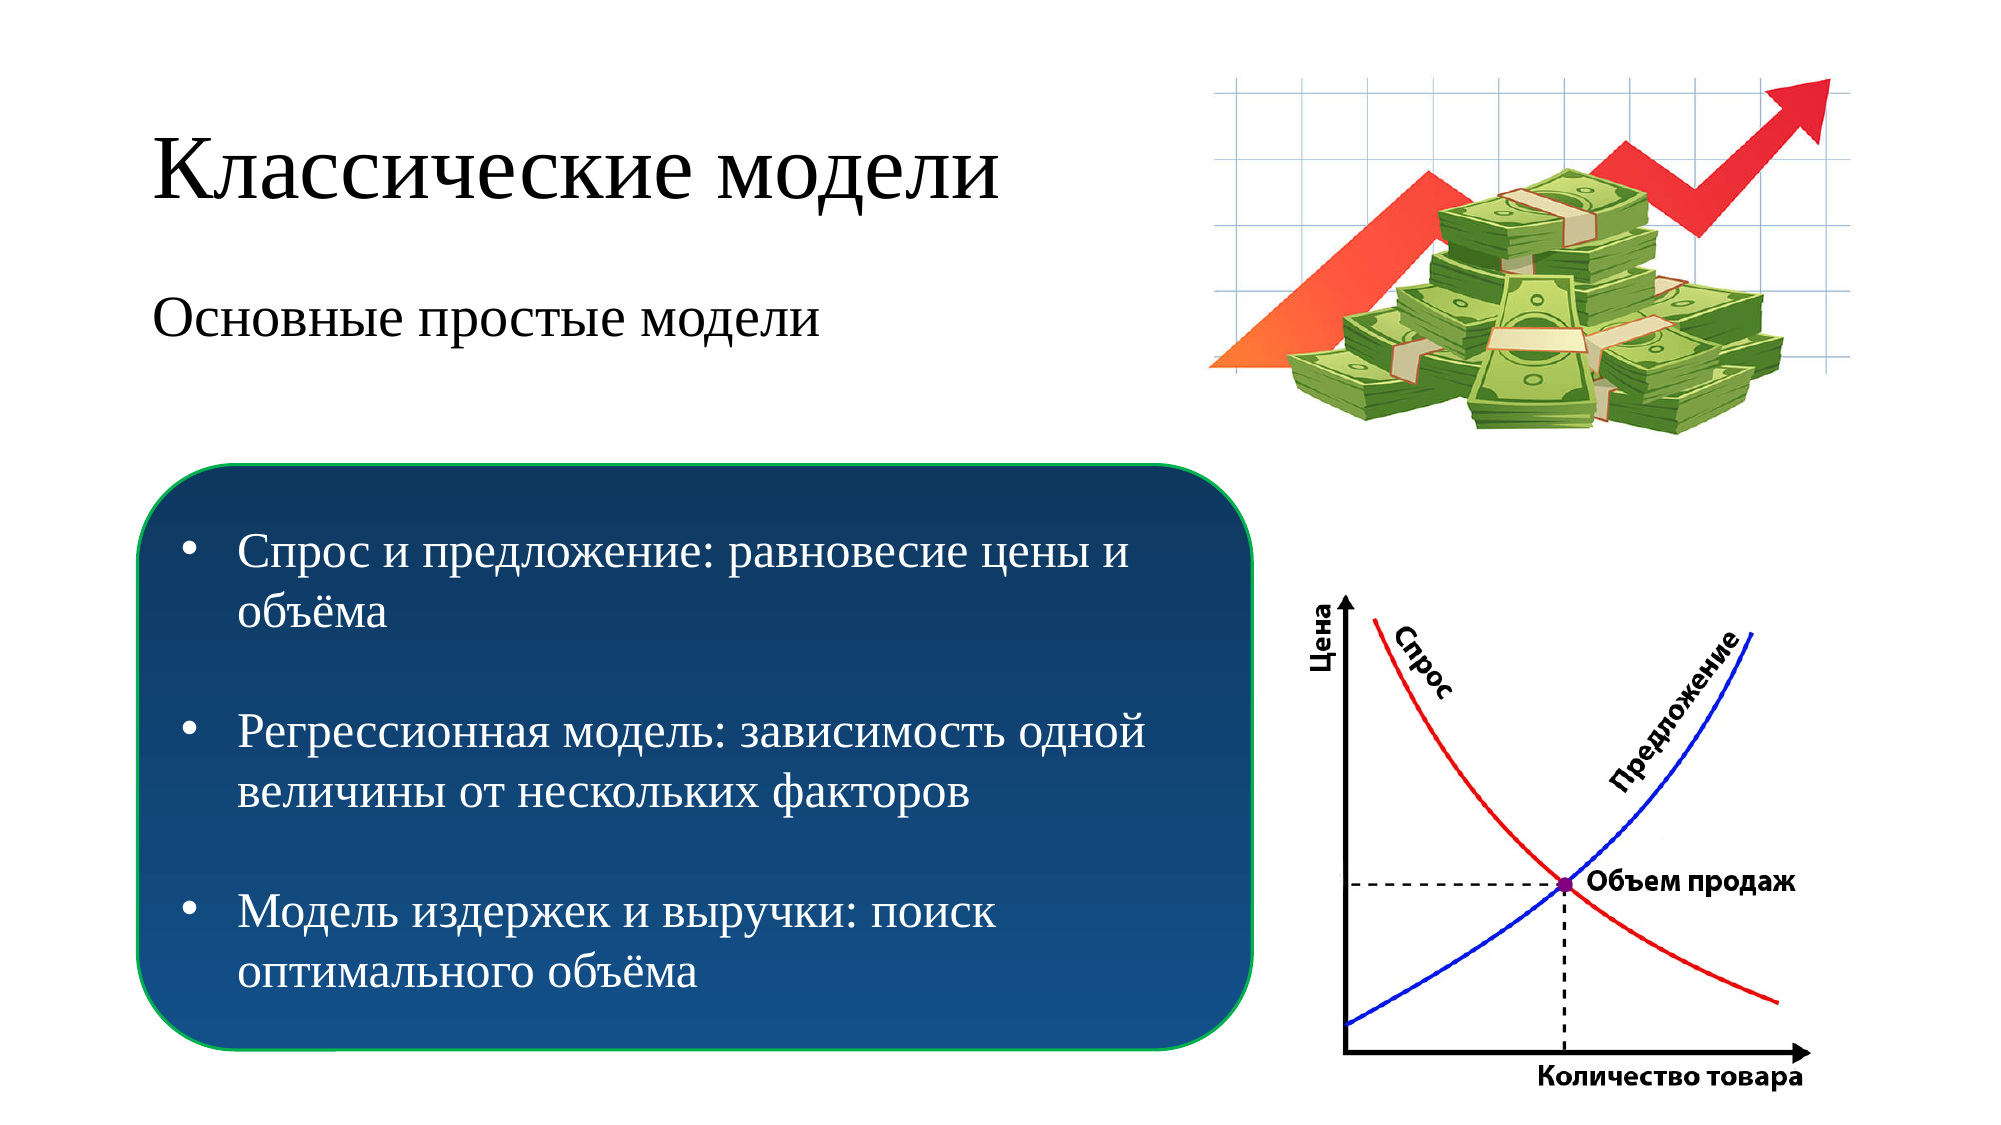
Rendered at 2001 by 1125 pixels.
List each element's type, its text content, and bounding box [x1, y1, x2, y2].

list Основные простые модели [137, 278, 1863, 1066]
title Классические модели [137, 59, 1203, 278]
picture [1203, 59, 1863, 451]
picture [1299, 589, 1815, 1104]
text_box Спрос и предложение: равновесие цены и объёма Регрессионная модель: зависимость одной величины от нескольких факторов Модель издержек и выручки: поиск оптимального объёма [135, 463, 1254, 1052]
